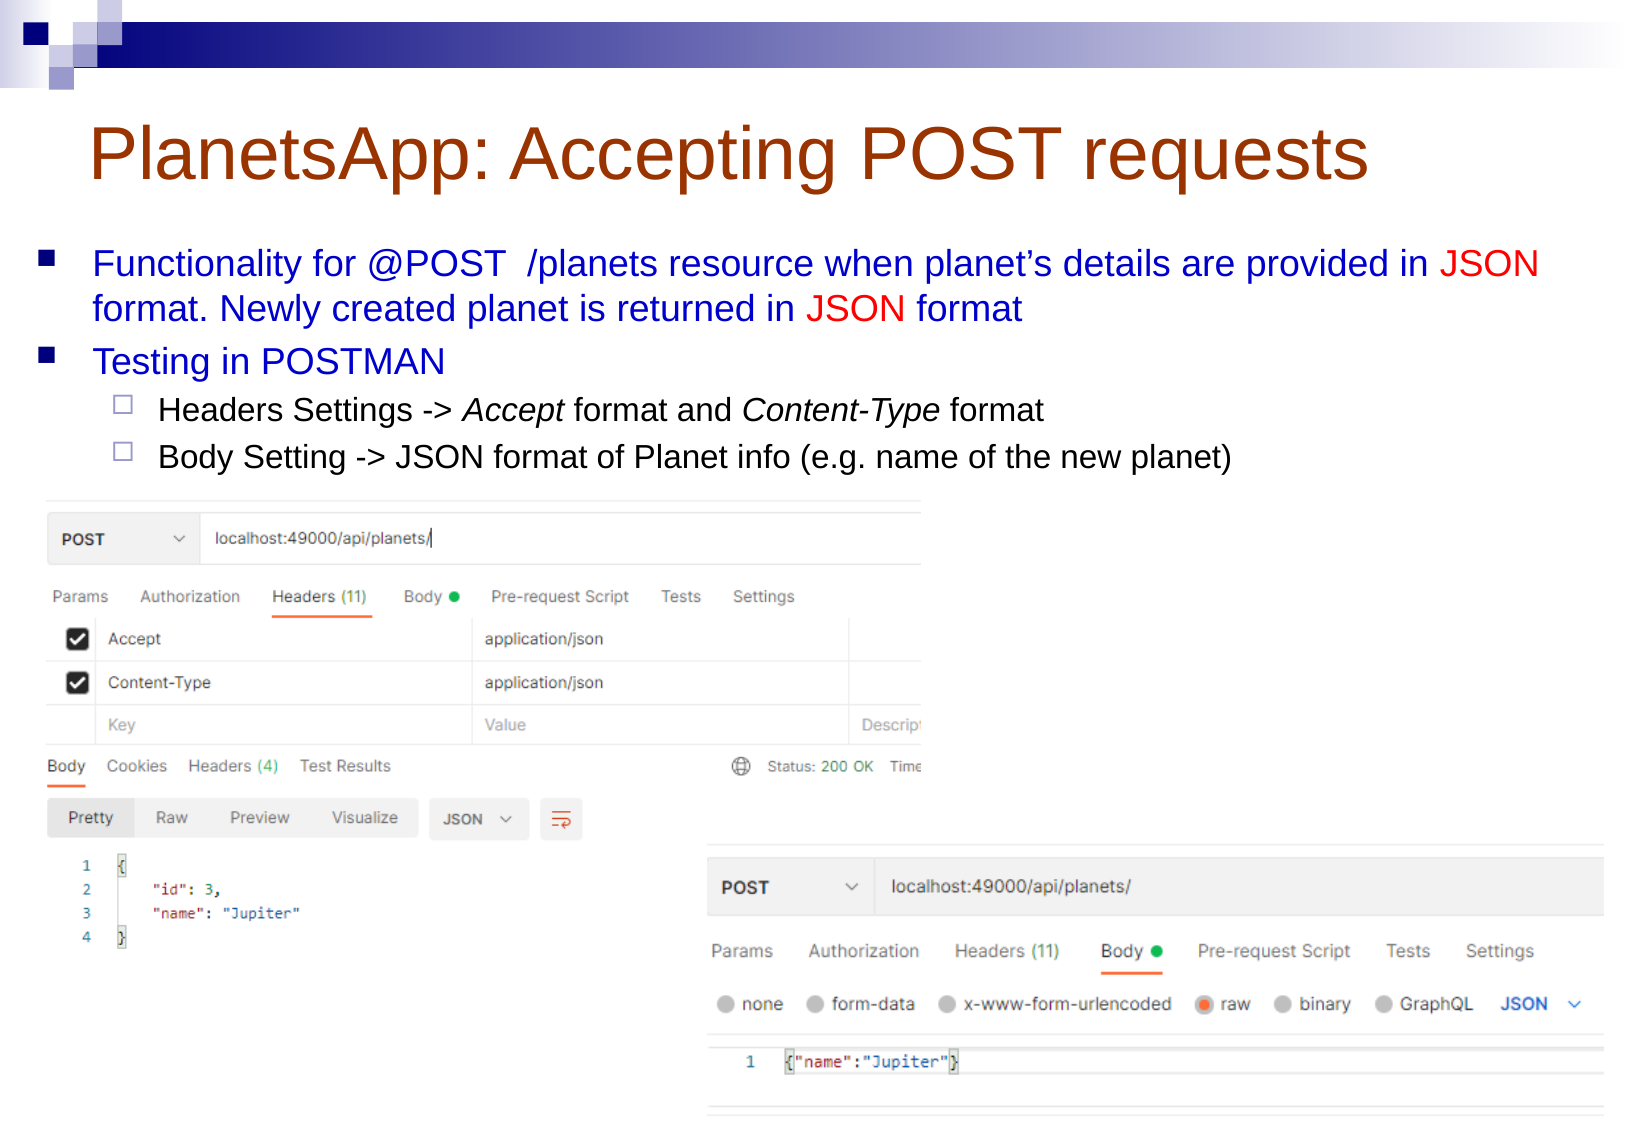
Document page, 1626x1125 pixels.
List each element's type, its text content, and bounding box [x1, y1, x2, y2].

text_box Functionality for @POST /planets resource when planet’s details are provided in JSON format. Newly created planet is returned in JSON format Testing in POSTMAN Headers Settings -> Accept format and Content-Type format Body Setting -> JSON format of Planet info (e.g. name of the new planet) [21, 231, 1625, 1125]
title PlanetsApp: Accepting POST requests [31, 94, 1615, 205]
picture [46, 491, 1605, 1122]
